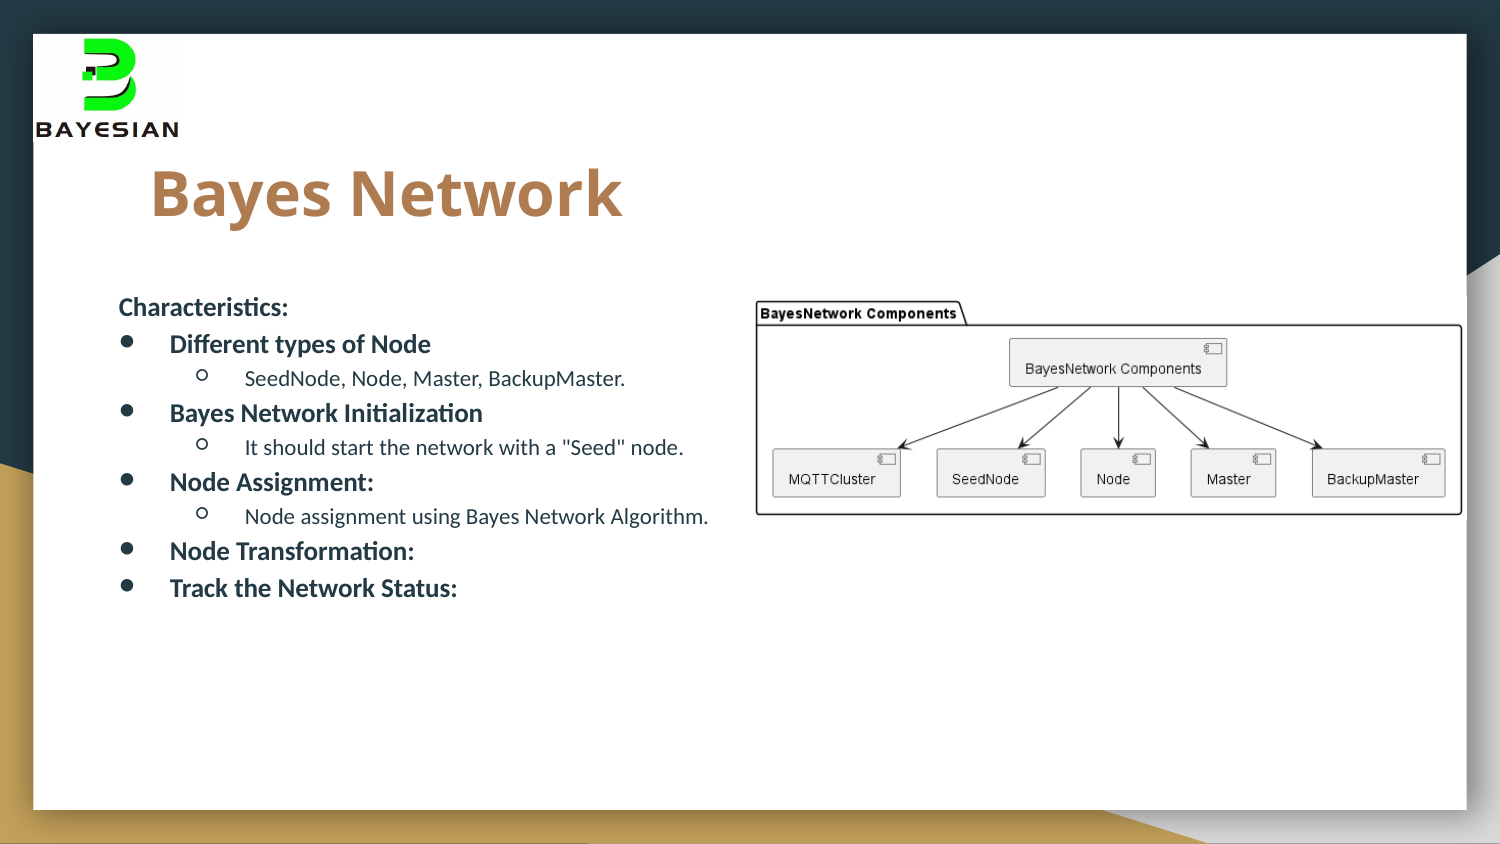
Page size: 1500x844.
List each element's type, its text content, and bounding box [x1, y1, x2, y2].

picture [749, 295, 1468, 520]
title Bayes Network [134, 138, 1366, 269]
list Characteristics: Different types of Node SeedNode, Node, Master, BackupMaster. Bayes Network Initialization It should start the network with a "Seed" node. Node Assignment: Node assignment using Bayes Network Algorithm. Node Transformation: Track the Network Status: [79, 269, 1366, 729]
picture [32, 34, 182, 143]
